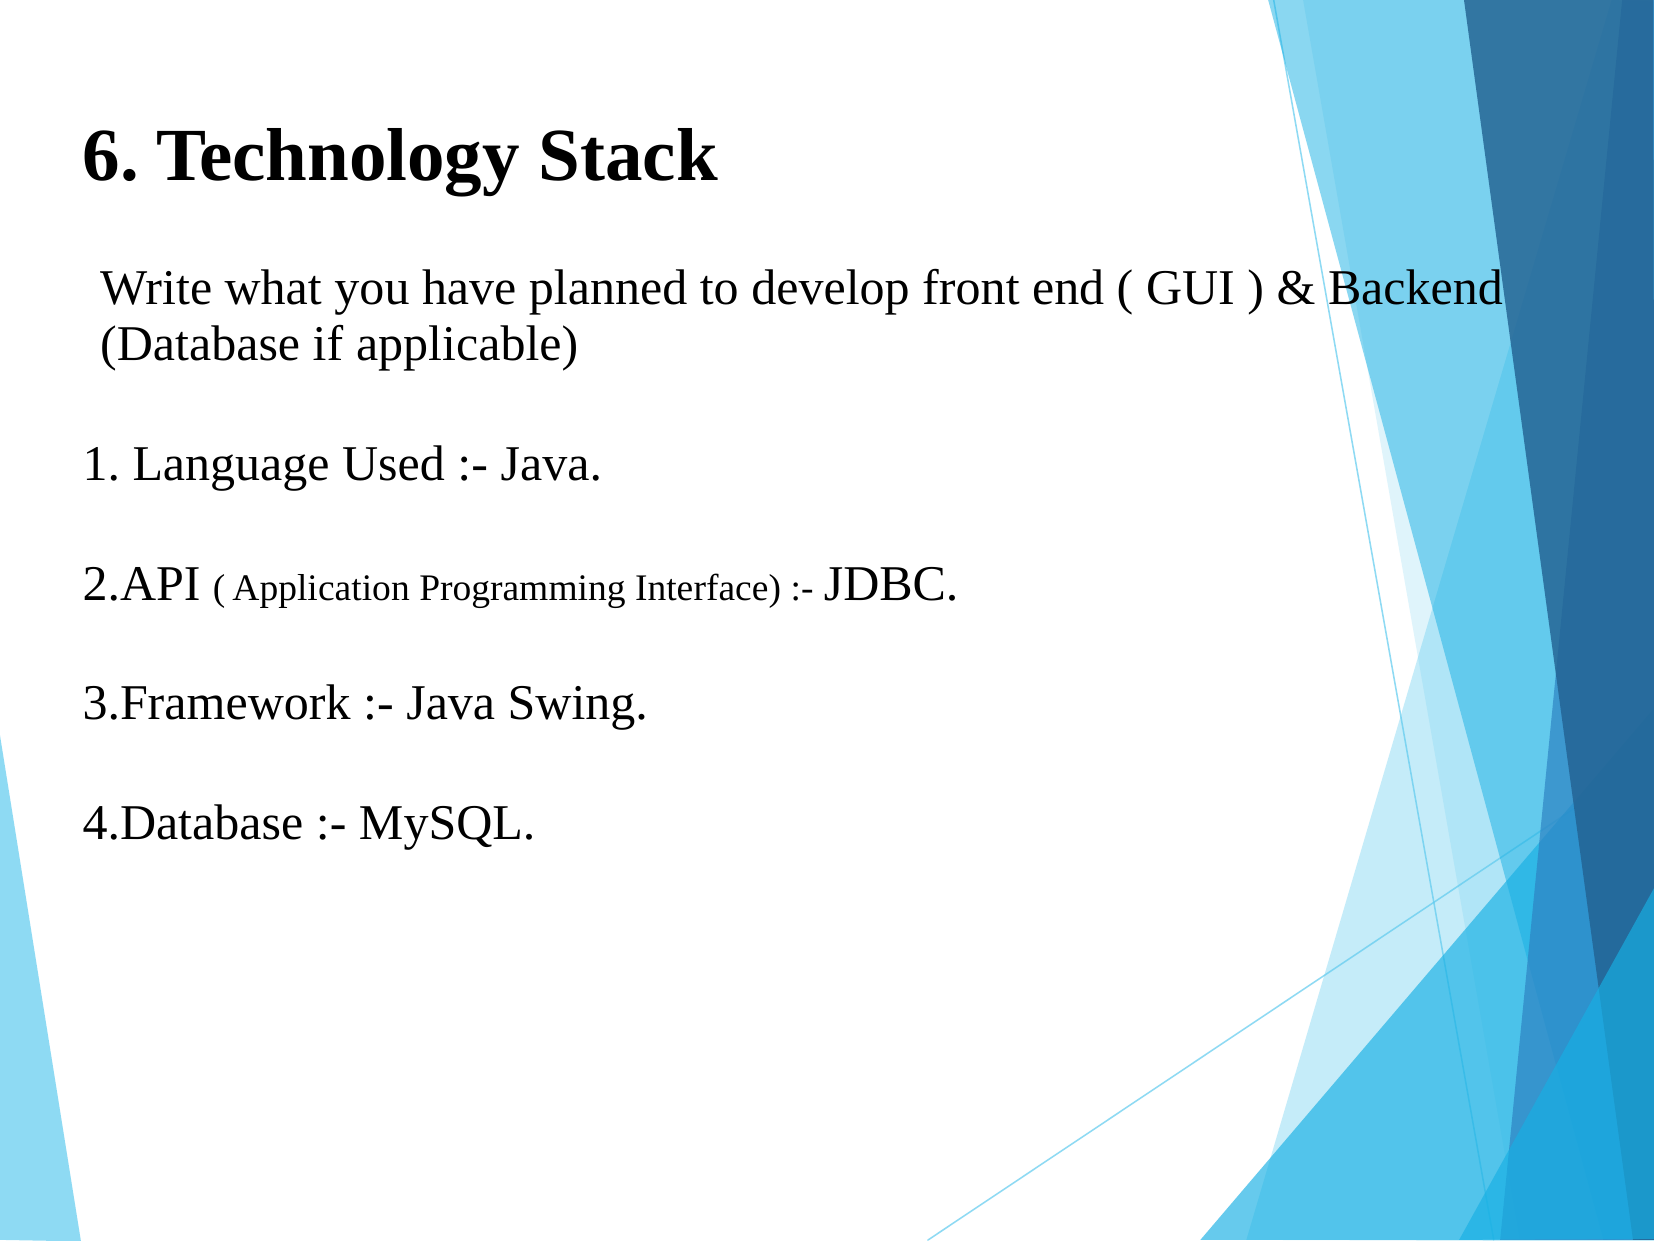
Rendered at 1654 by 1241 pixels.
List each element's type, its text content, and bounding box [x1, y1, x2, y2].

text_box 6. Technology Stack [82, 49, 1571, 256]
text_box Write what you have planned to develop front end ( GUI ) & Backend (Database if applicable) Language Used :- Java. API ( Application Programming Interface) :- JDBC. Framework :- Java Swing. Database :- MySQL. [82, 256, 1571, 1109]
